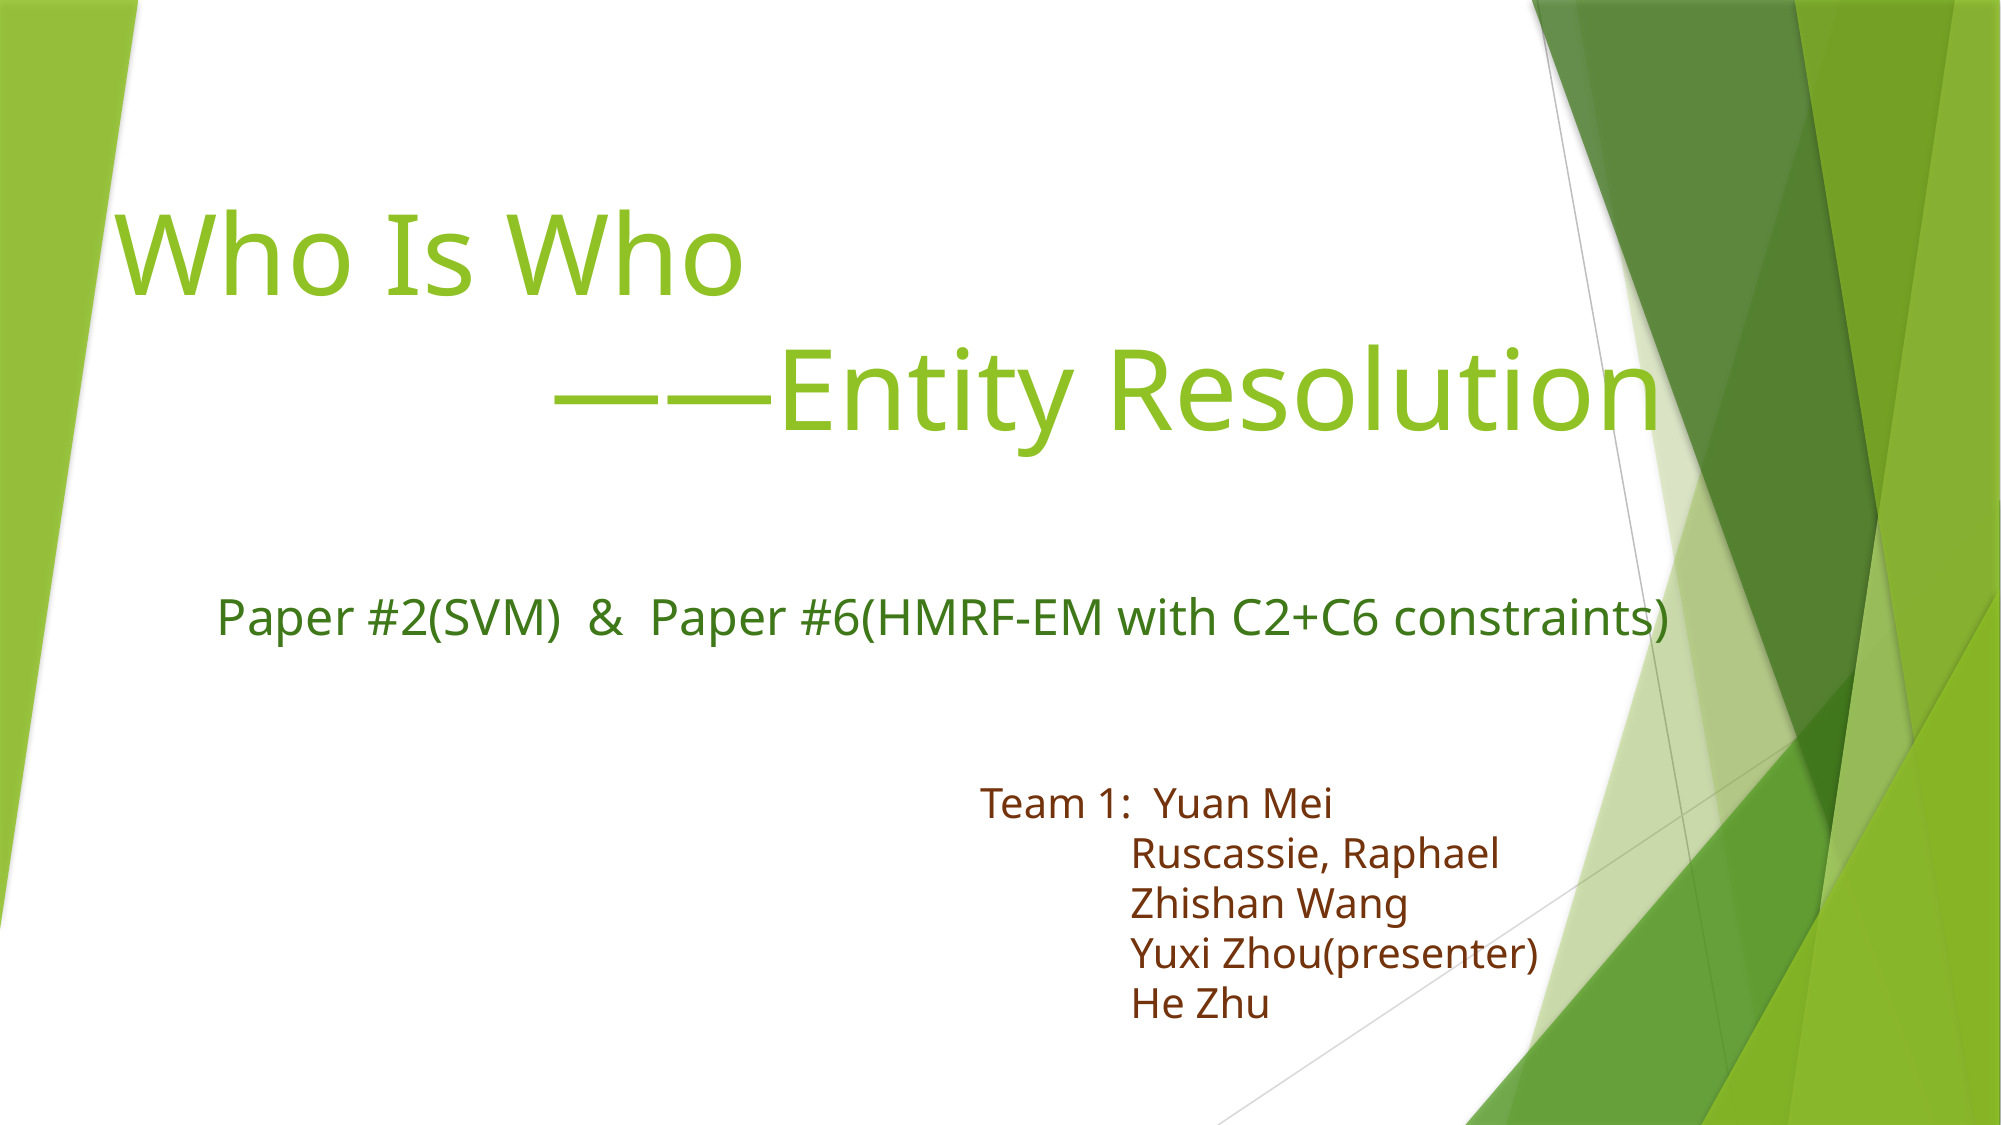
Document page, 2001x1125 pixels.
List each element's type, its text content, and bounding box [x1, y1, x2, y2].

text_box Paper #2(SVM) & Paper #6(HMRF-EM with C2+C6 constraints) [202, 578, 1705, 654]
title Who Is Who ——Entity Resolution [98, 268, 1772, 461]
text_box Team 1: Yuan Mei Ruscassie, Raphael Zhishan Wang Yuxi Zhou(presenter) He Zhu [965, 769, 1705, 1035]
